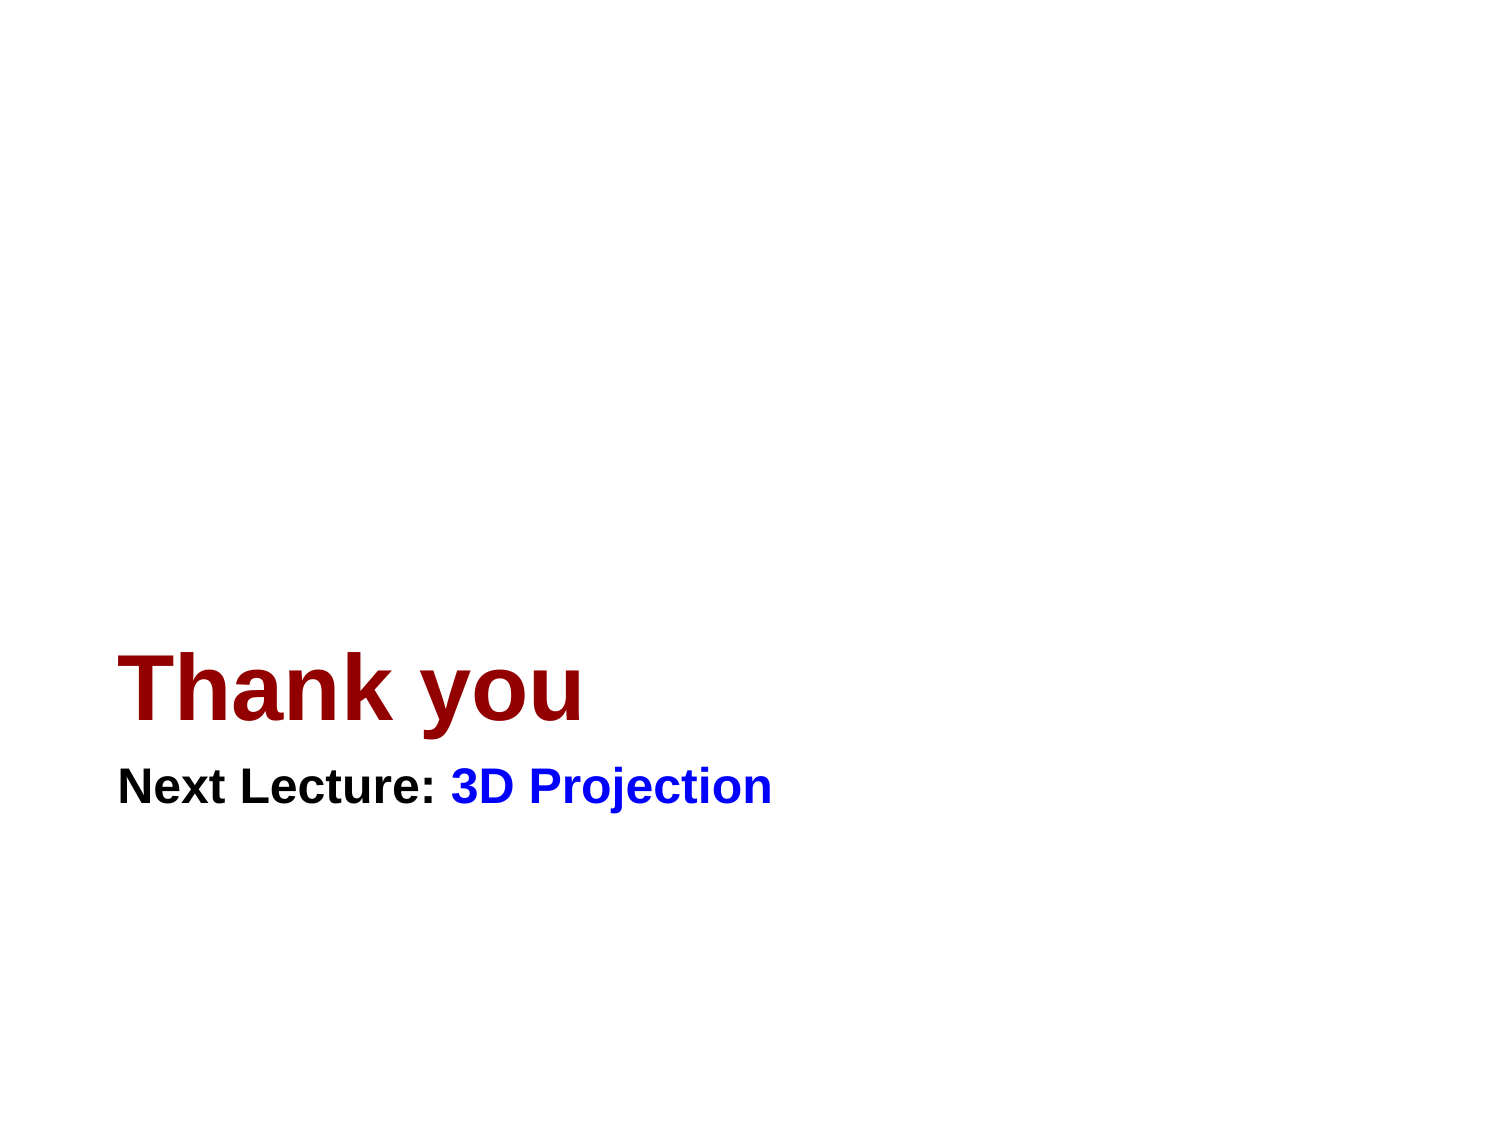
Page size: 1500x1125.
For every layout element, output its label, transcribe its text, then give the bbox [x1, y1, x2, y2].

list Next Lecture: 3D Projection [102, 752, 1397, 999]
title Thank you [102, 280, 1397, 749]
